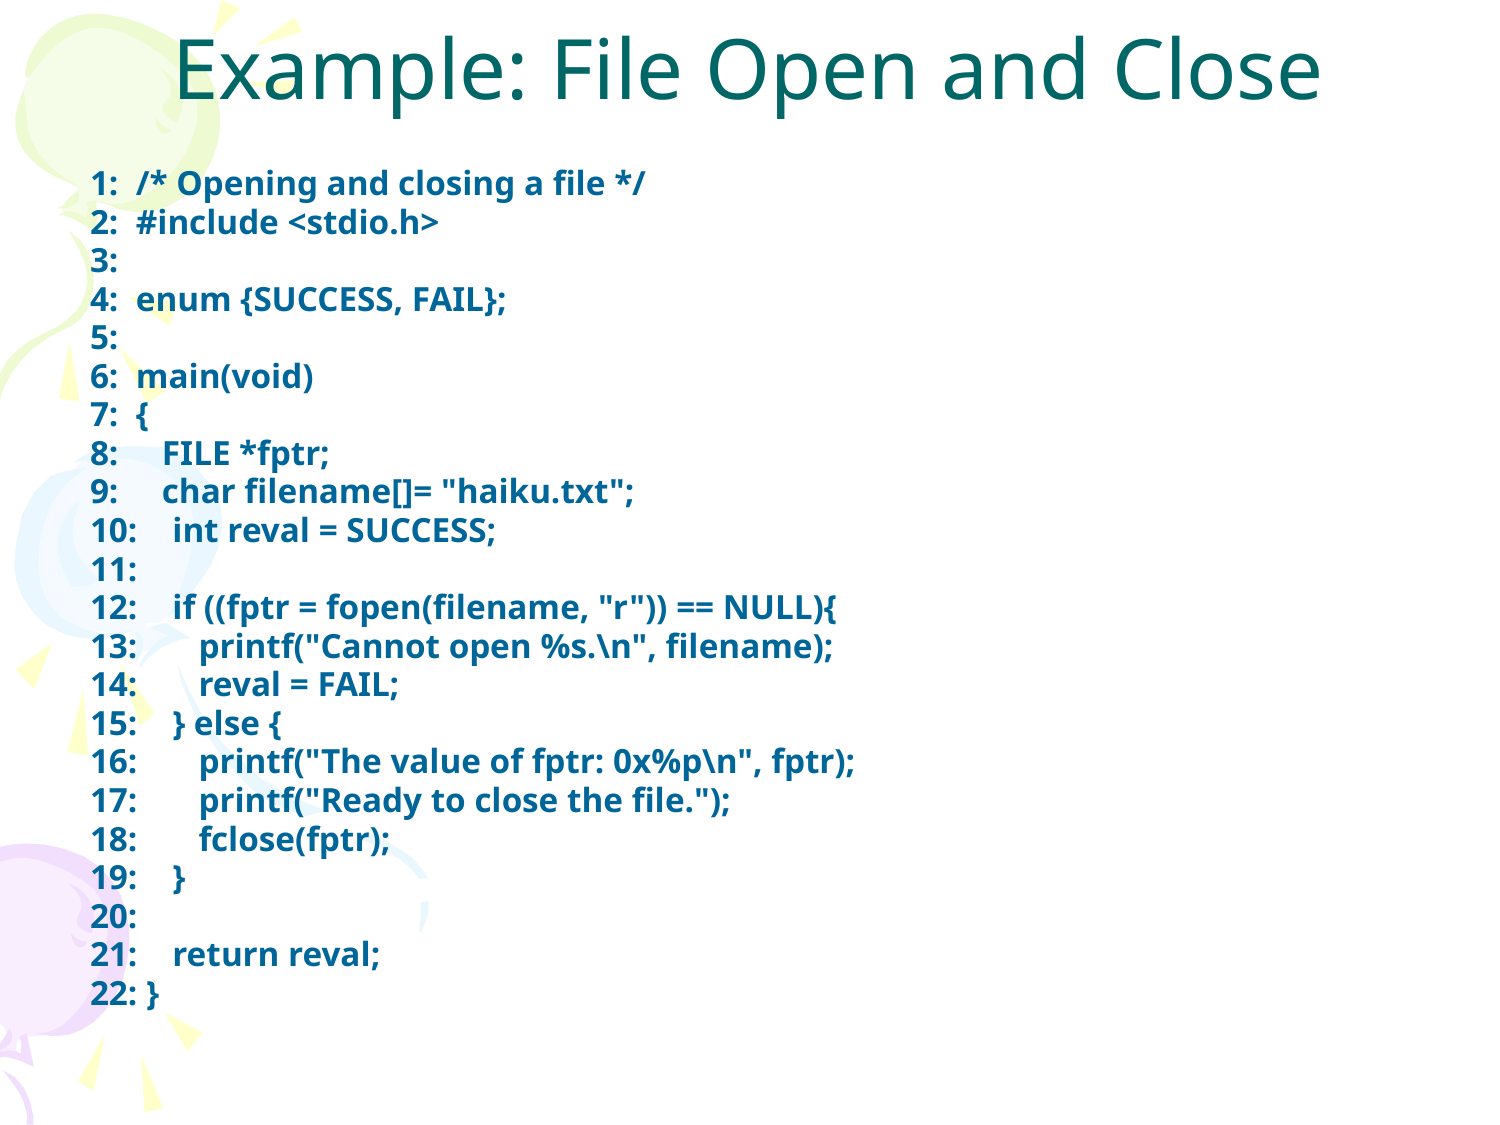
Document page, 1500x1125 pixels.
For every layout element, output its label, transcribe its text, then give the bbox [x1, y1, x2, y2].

list 1: /* Opening and closing a file */ 2: #include <stdio.h> 3: 4: enum {SUCCESS, FAIL}; 5: 6: main(void) 7: { 8: FILE *fptr; 9: char filename[]= "haiku.txt"; 10: int reval = SUCCESS; 11: 12: if ((fptr = fopen(filename, "r")) == NULL){ 13: printf("Cannot open %s.\n", filename); 14: reval = FAIL; 15: } else { 16: printf("The value of fptr: 0x%p\n", fptr); 17: printf("Ready to close the file."); 18: fclose(fptr); 19: } 20: 21: return reval; 22: } [75, 162, 1425, 994]
title Example: File Open and Close [72, 16, 1425, 125]
